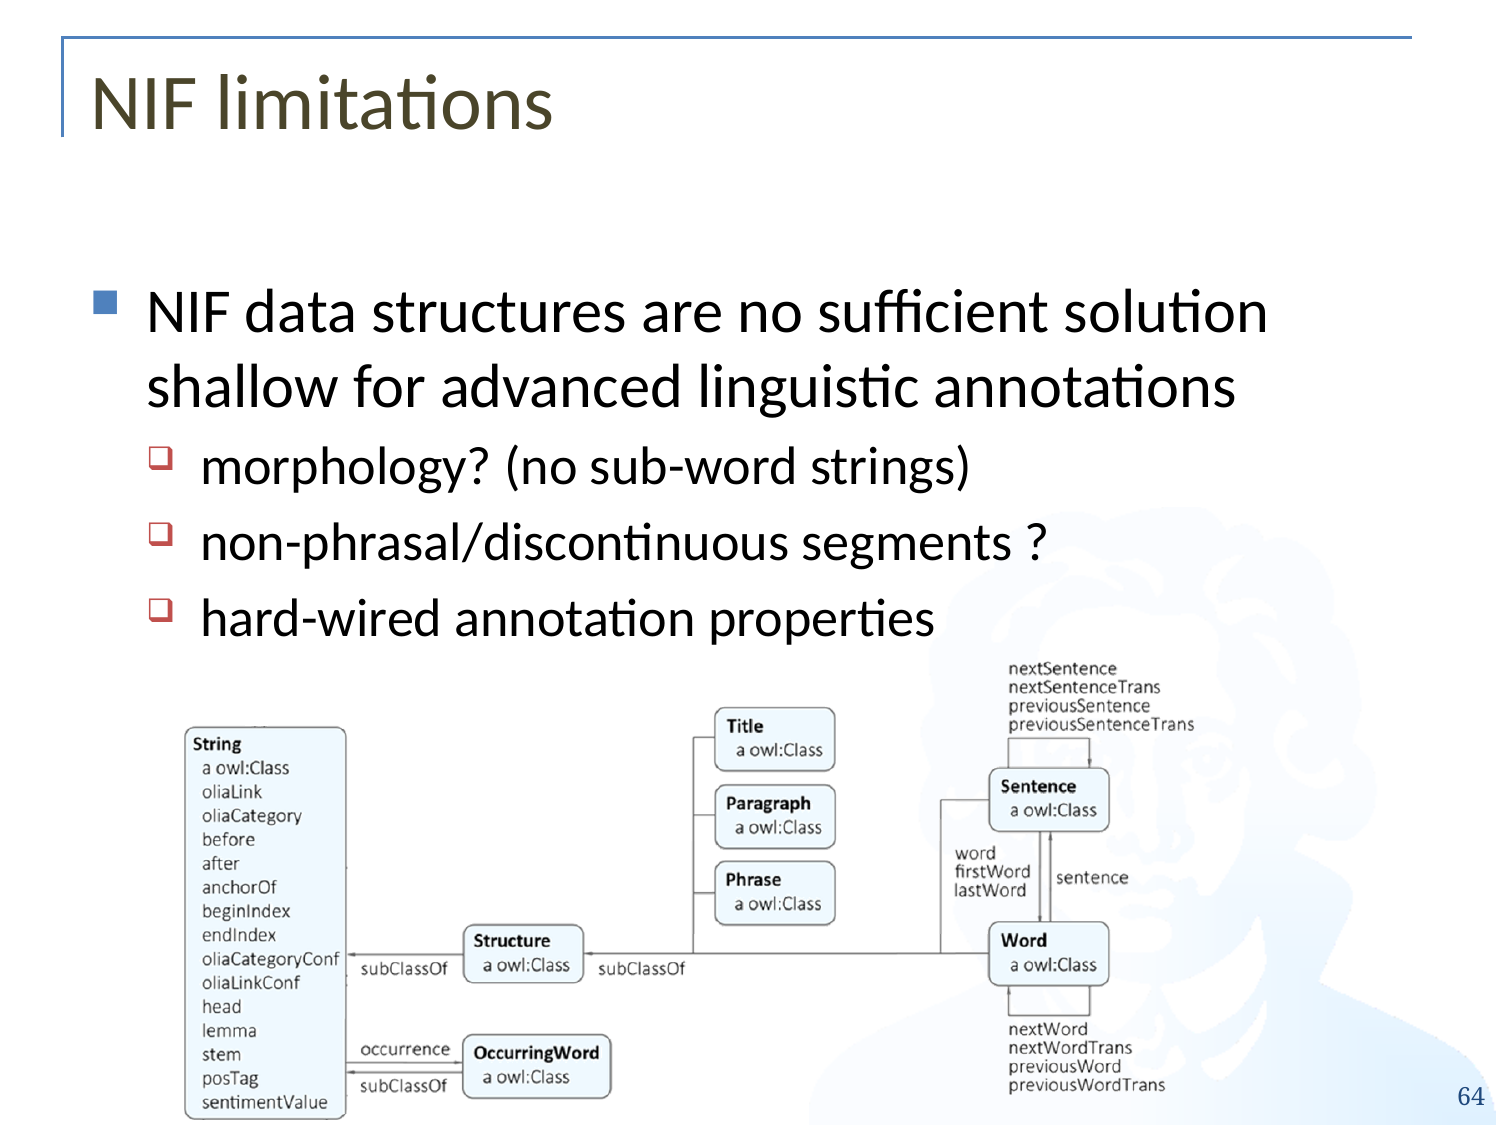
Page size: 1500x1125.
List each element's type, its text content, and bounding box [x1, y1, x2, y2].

list NIF data structures are no sufficient solution shallow for advanced linguistic annotations morphology? (no sub-word strings) non-phrasal/discontinuous segments ? hard-wired annotation properties [75, 262, 1425, 563]
picture [174, 652, 1200, 1125]
title NIF limitations [75, 42, 1425, 230]
slide_number 64 [1204, 1046, 1500, 1122]
